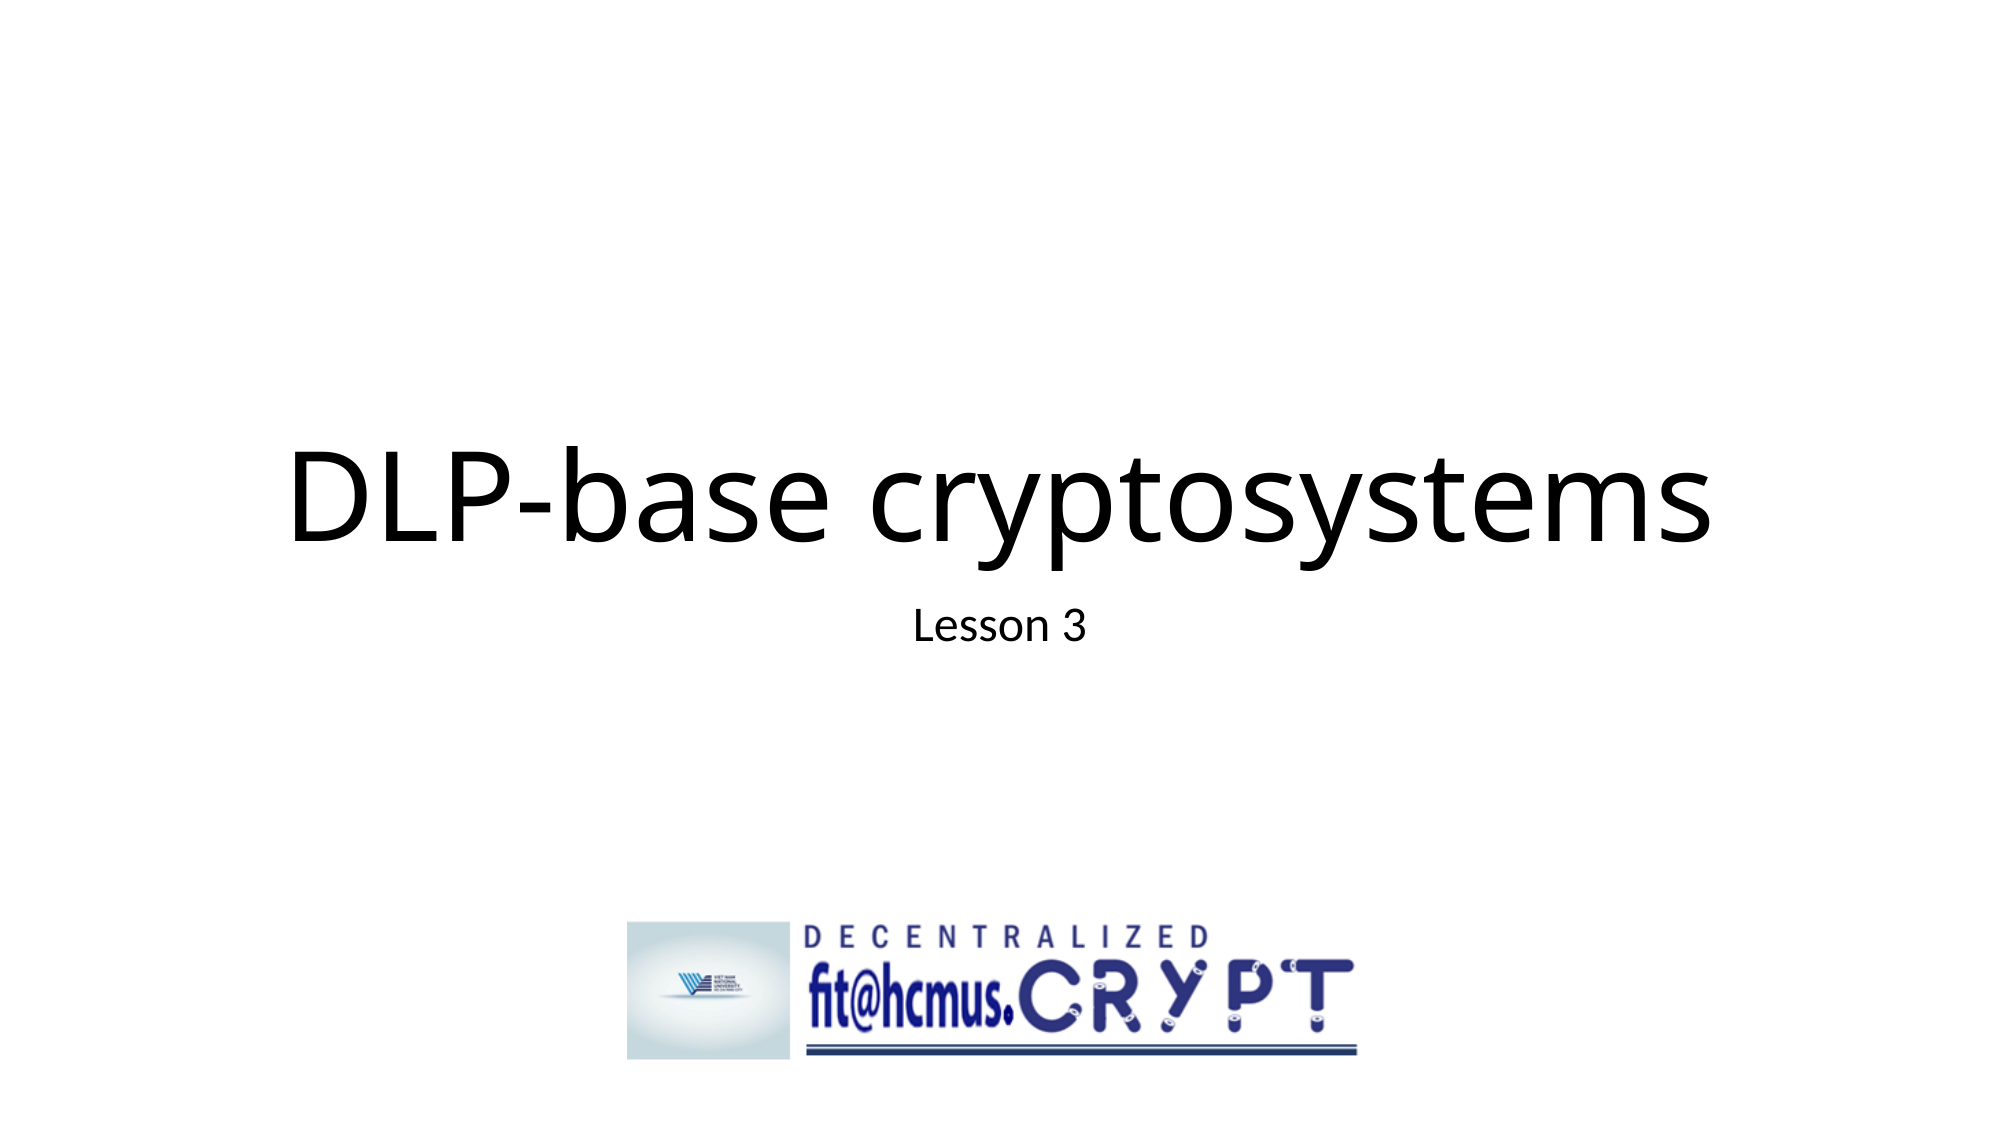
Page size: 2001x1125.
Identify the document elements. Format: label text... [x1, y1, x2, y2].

title DLP-base cryptosystems [249, 184, 1750, 576]
picture [627, 901, 1373, 1079]
subtitle Lesson 3 [249, 590, 1750, 863]
